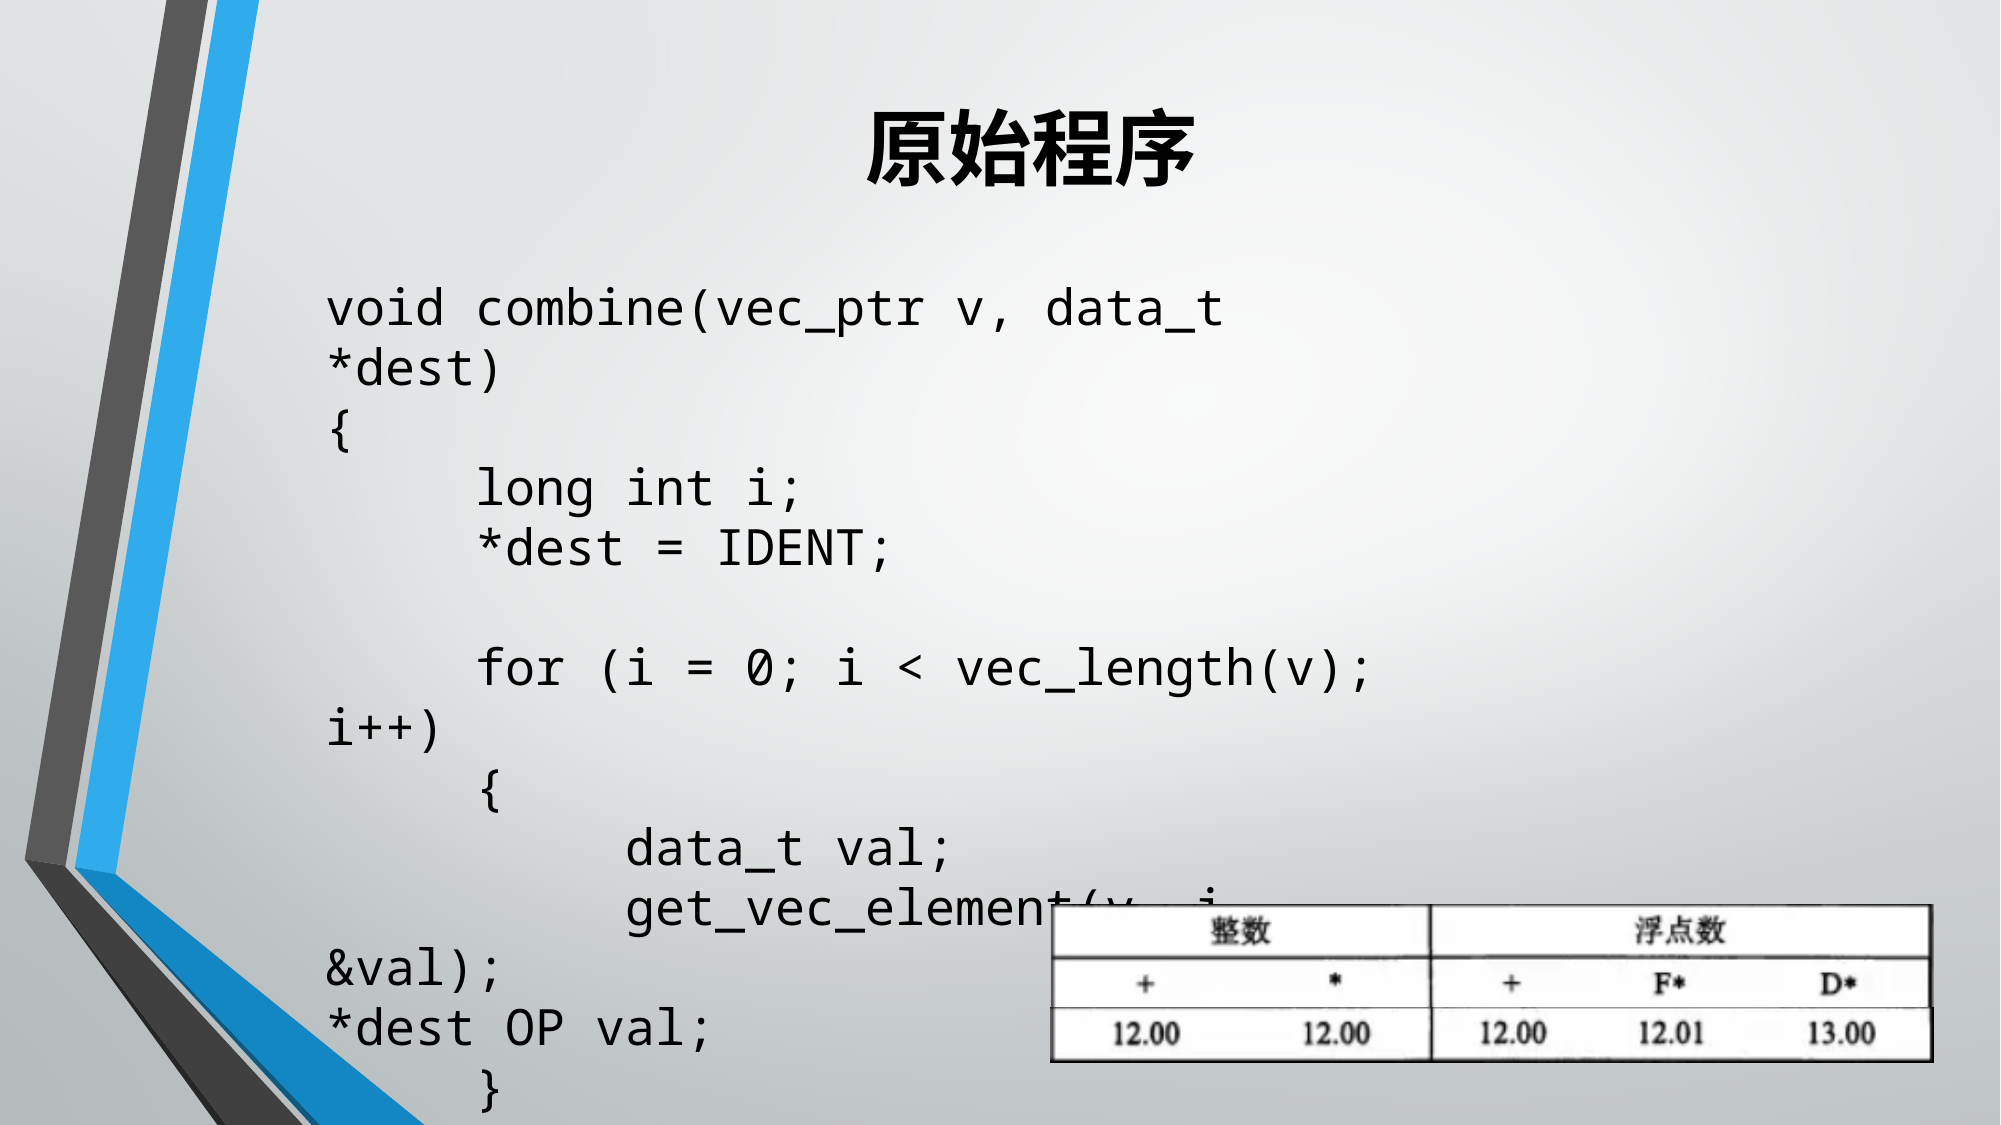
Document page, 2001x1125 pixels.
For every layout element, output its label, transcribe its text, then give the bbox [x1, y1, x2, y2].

title 原始程序 [405, 77, 1658, 215]
picture [1050, 903, 1934, 1063]
text_box void combine(vec_ptr v, data_t *dest) { long int i; *dest = IDENT; for (i = 0; i < vec_length(v); i++) { data_t val; get_vec_element(v, i, &val); *dest = *dest OP val; } } [310, 268, 1393, 1125]
